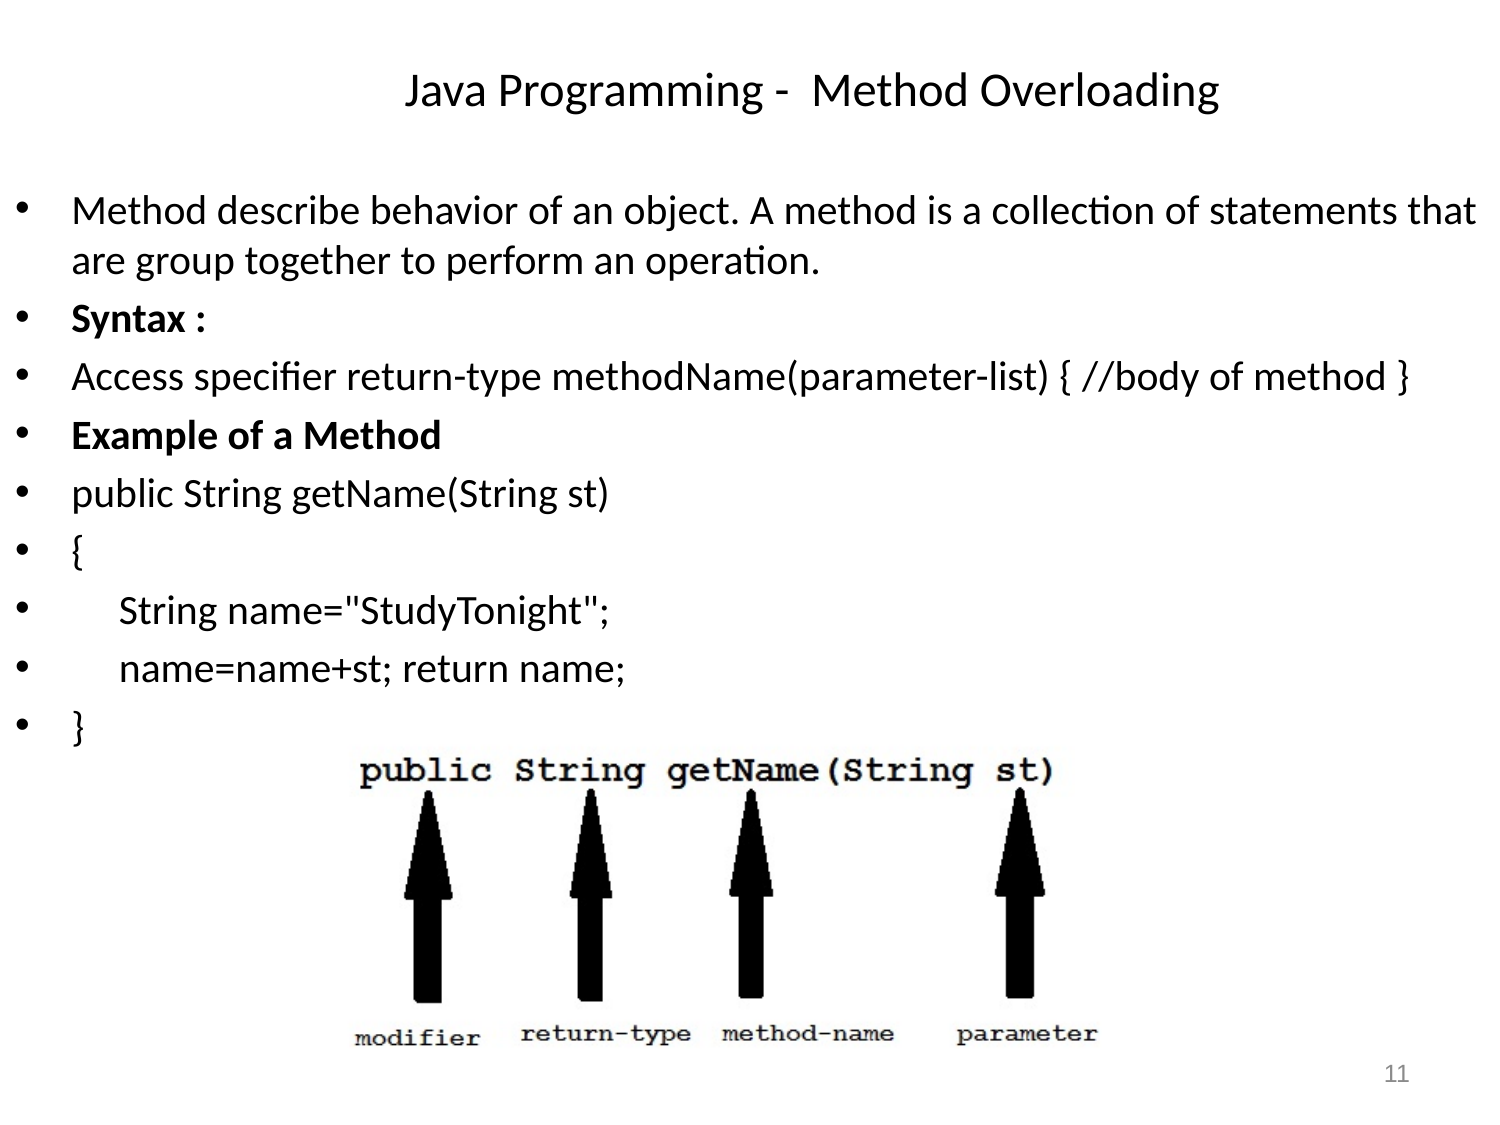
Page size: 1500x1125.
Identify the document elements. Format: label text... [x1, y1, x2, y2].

picture [312, 724, 1126, 1076]
list Method describe behavior of an object. A method is a collection of statements that are group together to perform an operation. Syntax : Access specifier return-type methodName(parameter-list) { //body of method } Example of a Method public String getName(String st) { String name="StudyTonight"; name=name+st; return name; } [0, 174, 1500, 1125]
title Java Programming - Method Overloading [200, 50, 1425, 125]
